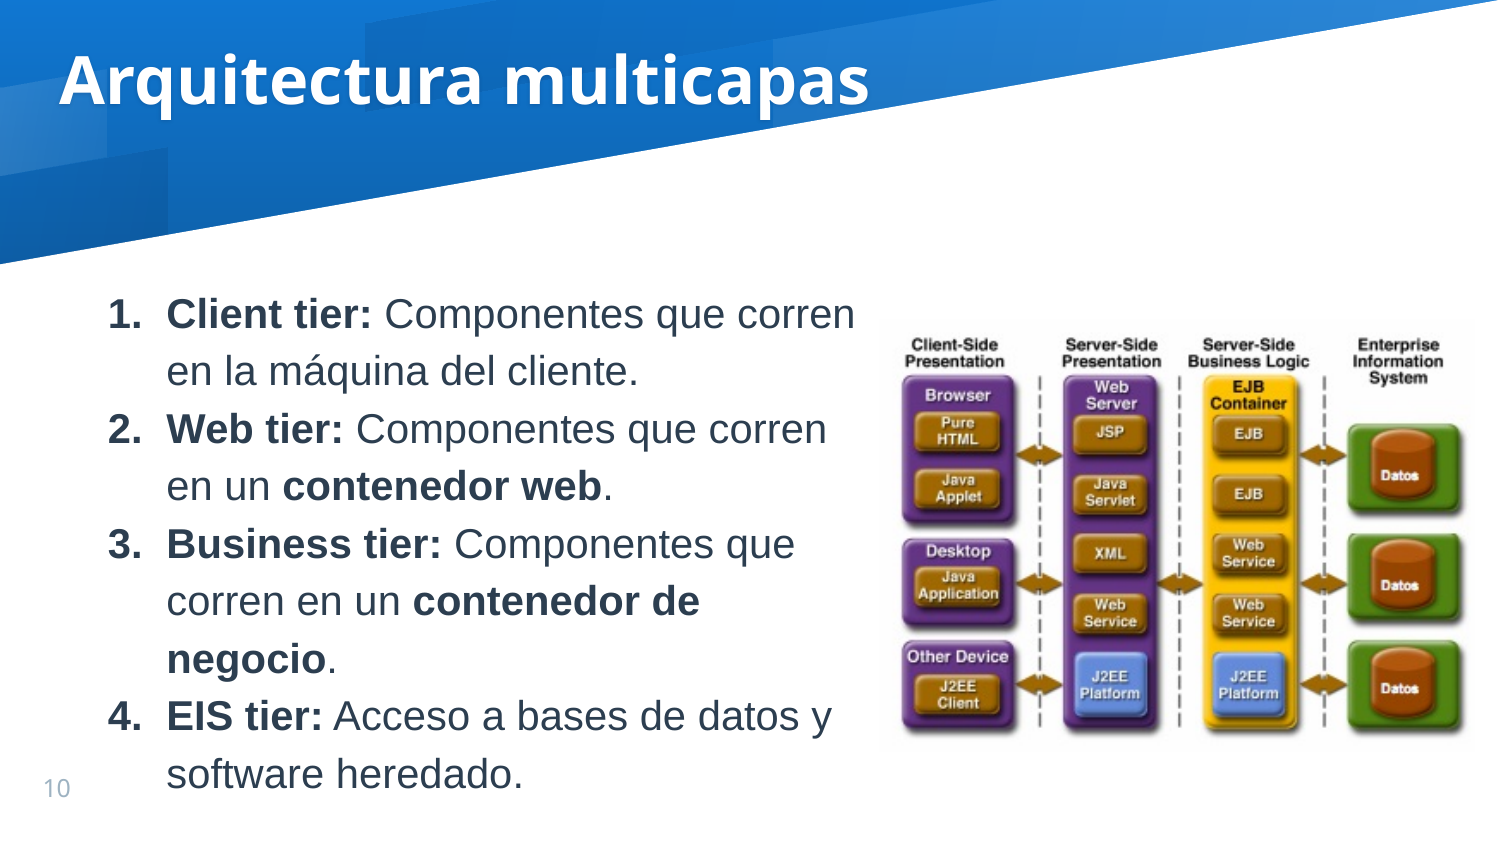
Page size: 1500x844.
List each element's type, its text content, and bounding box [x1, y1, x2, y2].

title Arquitectura multicapas [59, 19, 960, 137]
slide_number ‹#› [42, 766, 122, 807]
picture [866, 319, 1493, 752]
text_box Client tier: Componentes que corren en la máquina del cliente. Web tier: Componentes que corren en un contenedor web. Business tier: Componentes que corren en un contenedor de negocio. EIS tier: Acceso a bases de datos y software heredado. [76, 264, 880, 792]
